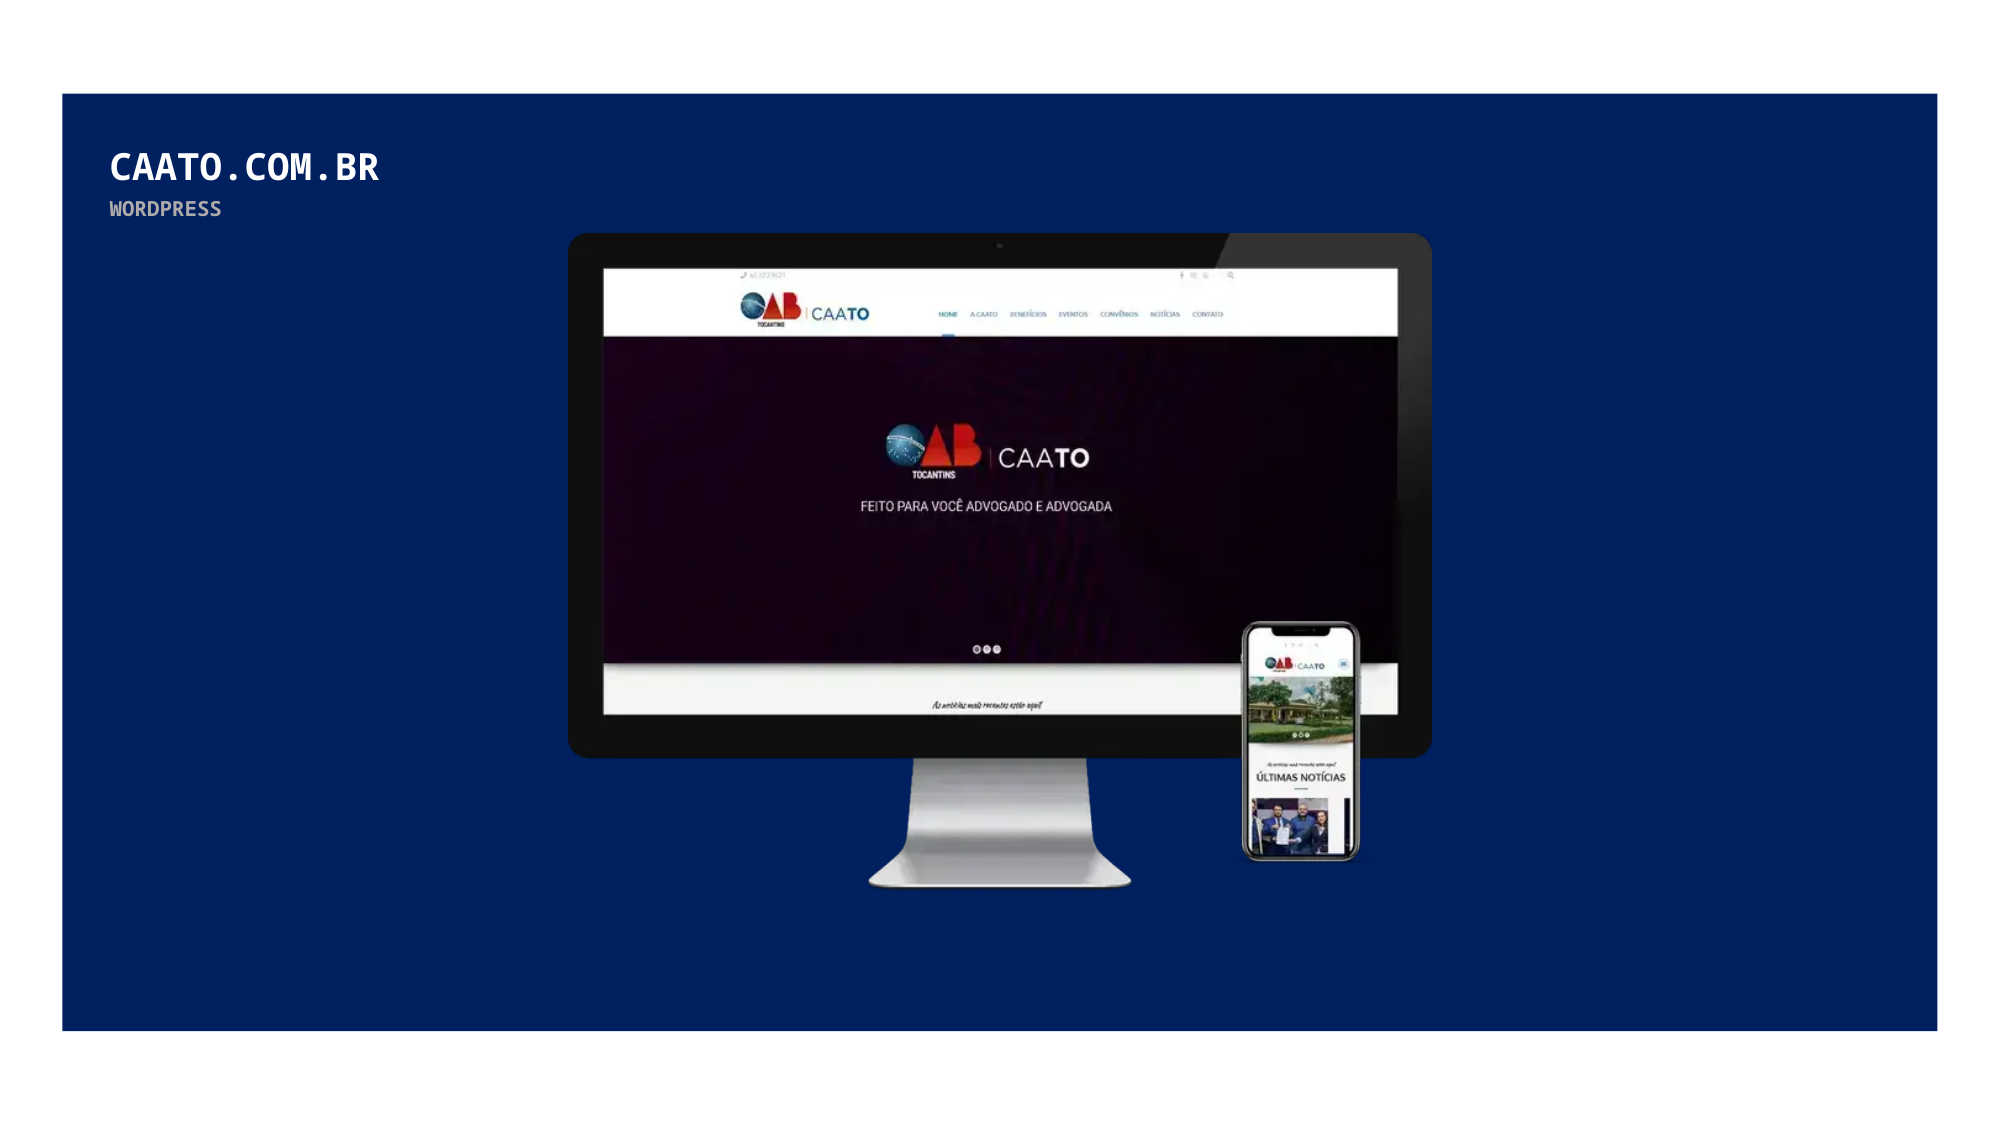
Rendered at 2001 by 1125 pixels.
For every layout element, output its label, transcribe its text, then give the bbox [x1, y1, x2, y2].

text_box [61, 93, 1938, 1032]
text_box WORDPRESS [94, 187, 689, 228]
picture [568, 233, 1432, 892]
text_box CAATO.COM.BR [94, 135, 606, 187]
